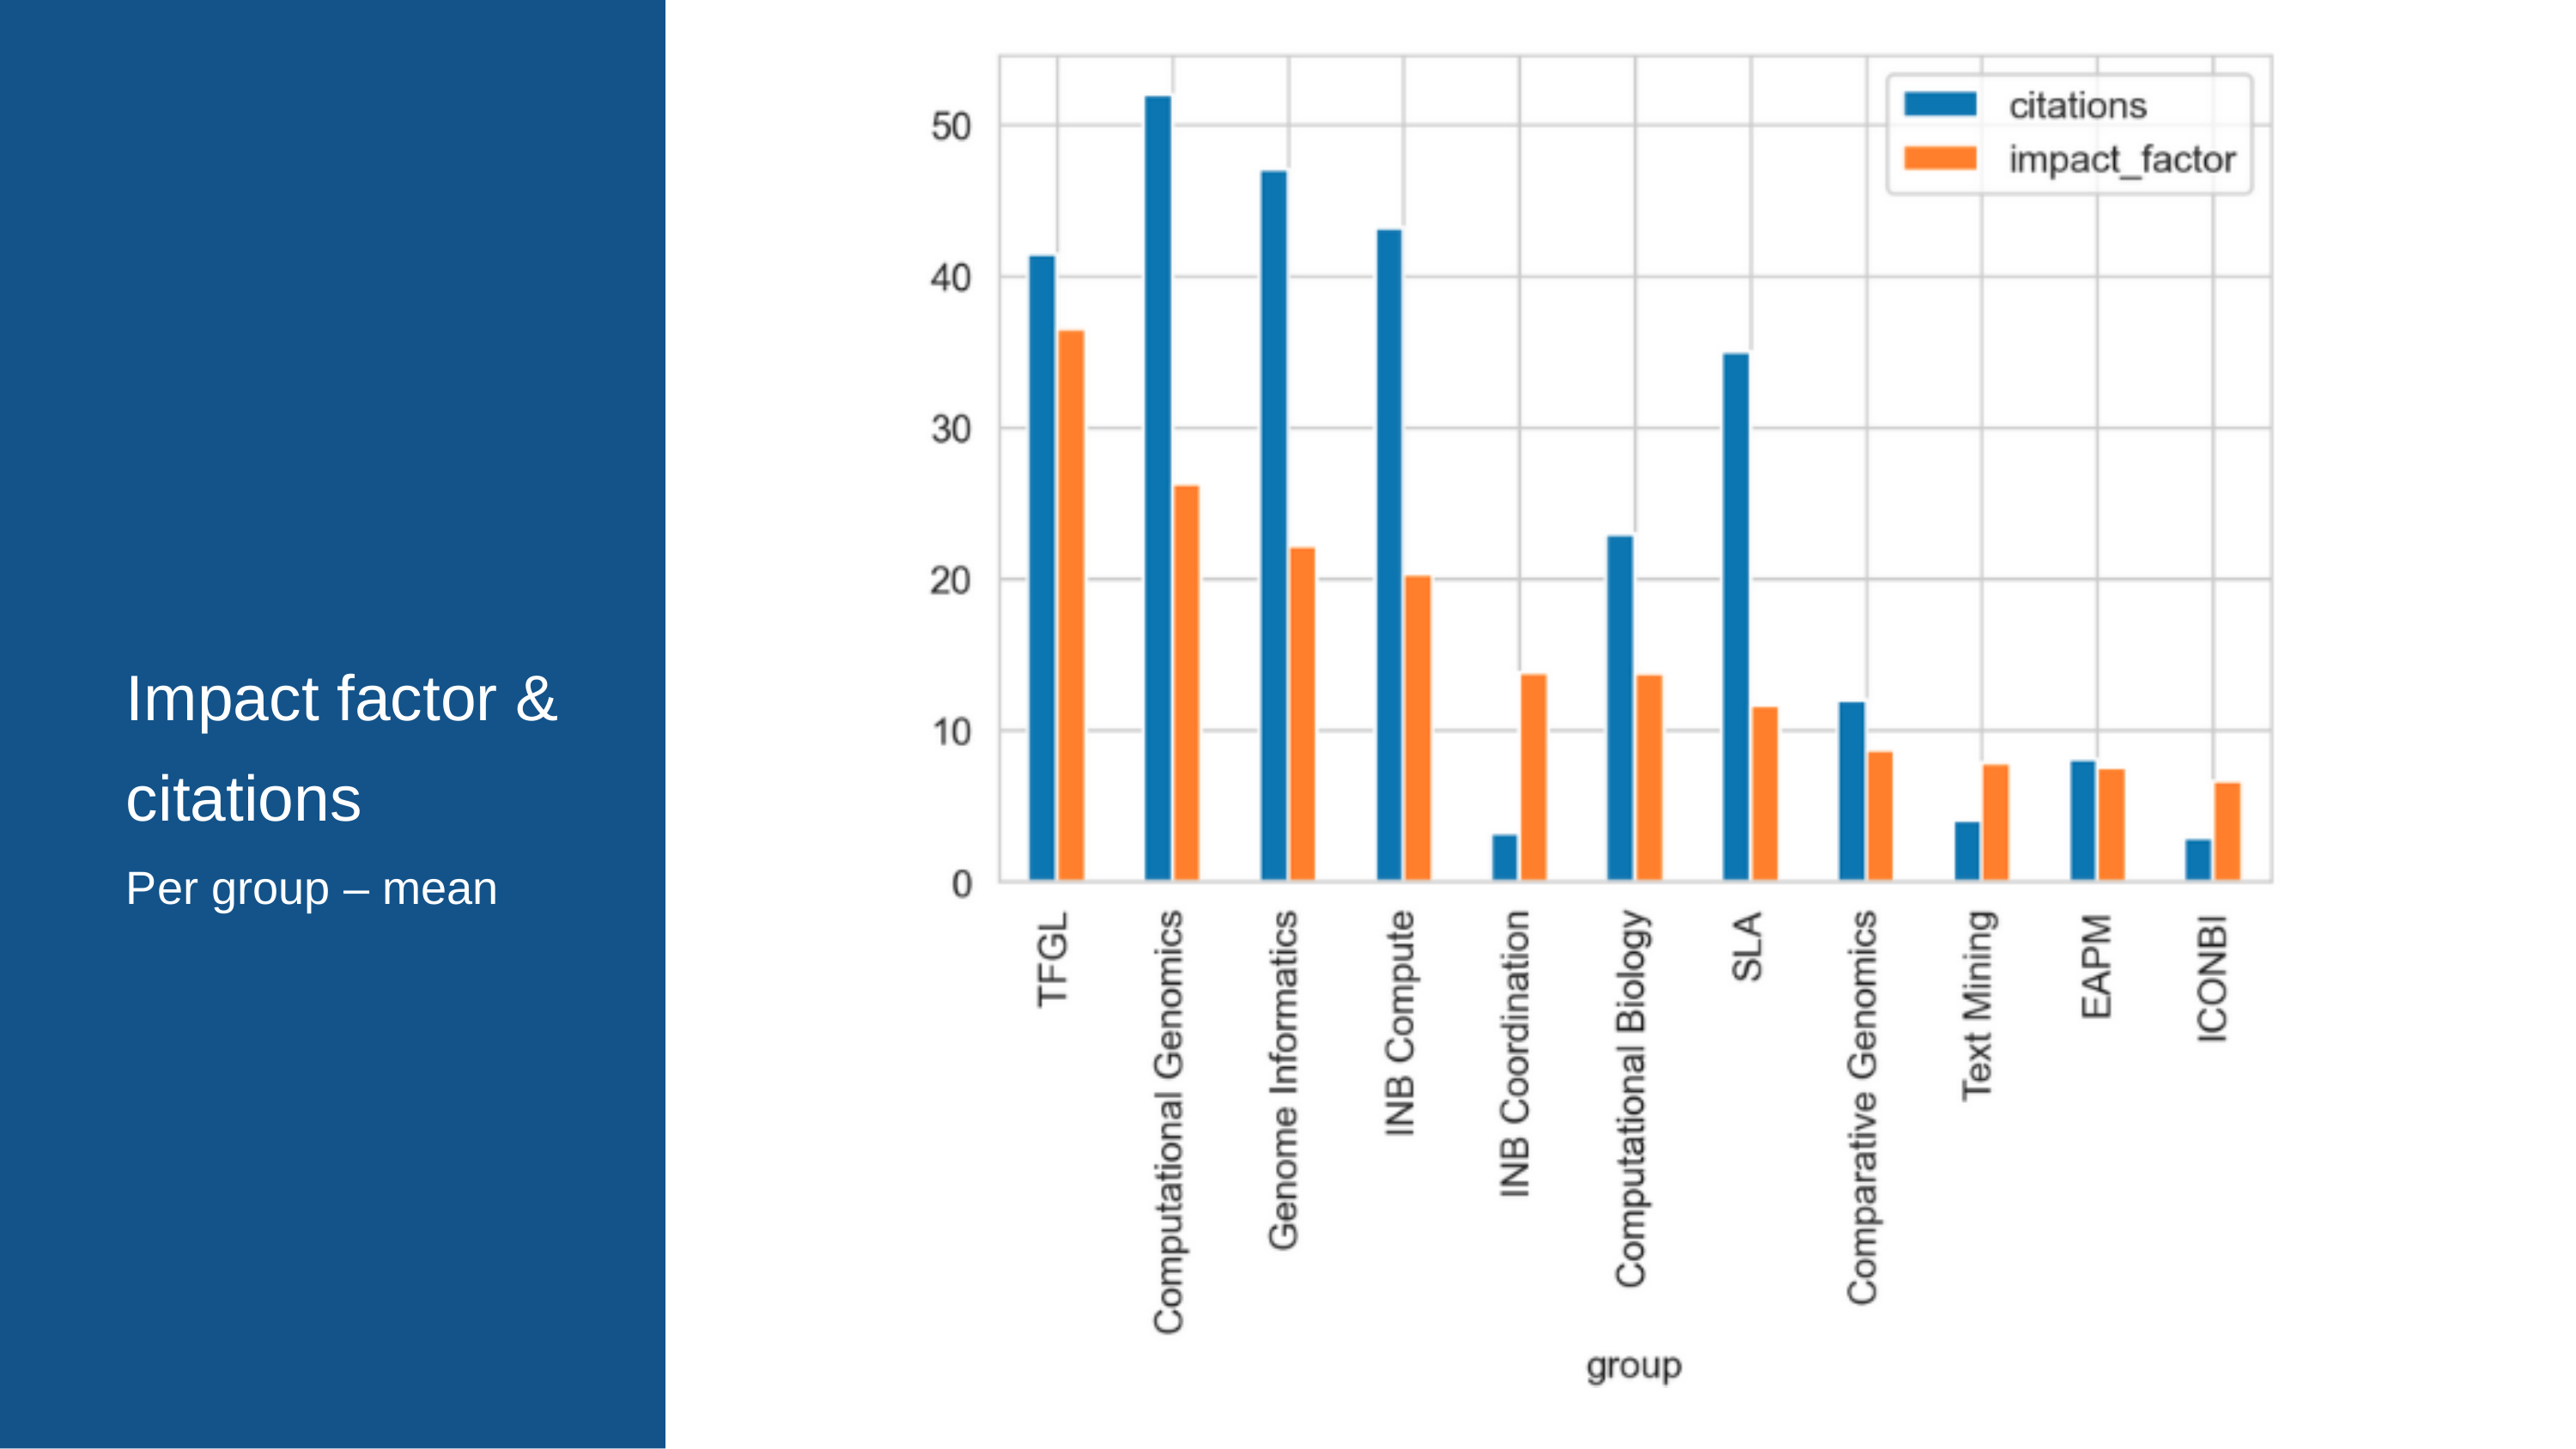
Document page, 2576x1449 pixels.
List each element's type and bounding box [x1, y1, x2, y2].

text_box [125, 633, 612, 895]
text_box [0, 0, 665, 1449]
picture [791, 25, 2308, 1388]
